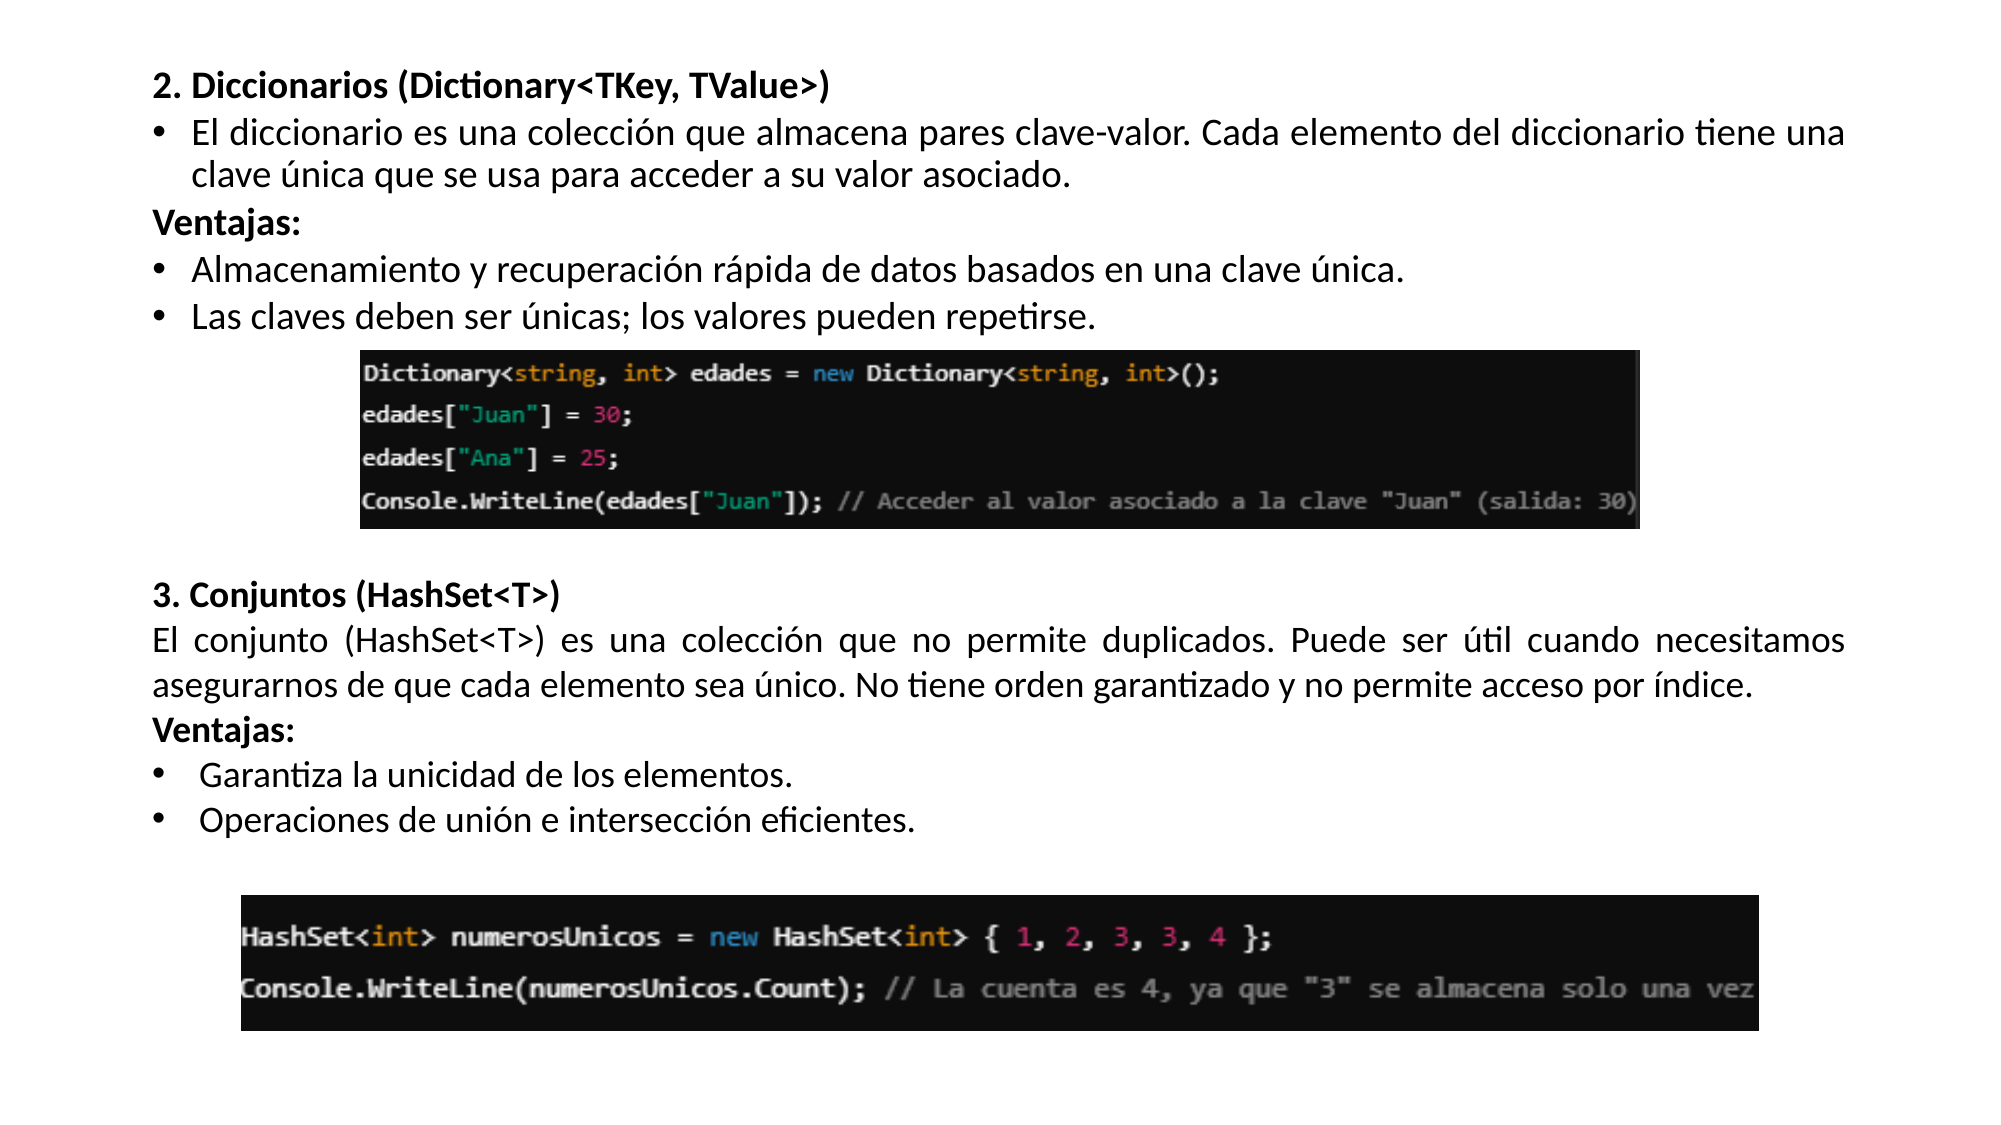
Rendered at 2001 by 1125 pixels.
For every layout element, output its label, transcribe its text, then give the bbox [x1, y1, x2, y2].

picture [360, 350, 1640, 530]
picture [241, 895, 1759, 1031]
list 2. Diccionarios (Dictionary<TKey, TValue>) El diccionario es una colección que almacena pares clave-valor. Cada elemento del diccionario tiene una clave única que se usa para acceder a su valor asociado. Ventajas: Almacenamiento y recuperación rápida de datos basados en una clave única. Las claves deben ser únicas; los valores pueden repetirse. [137, 57, 1863, 351]
text_box 3. Conjuntos (HashSet<T>) El conjunto (HashSet<T>) es una colección que no permite duplicados. Puede ser útil cuando necesitamos asegurarnos de que cada elemento sea único. No tiene orden garantizado y no permite acceso por índice. Ventajas: Garantiza la unicidad de los elementos. Operaciones de unión e intersección eficientes. [137, 562, 1863, 893]
